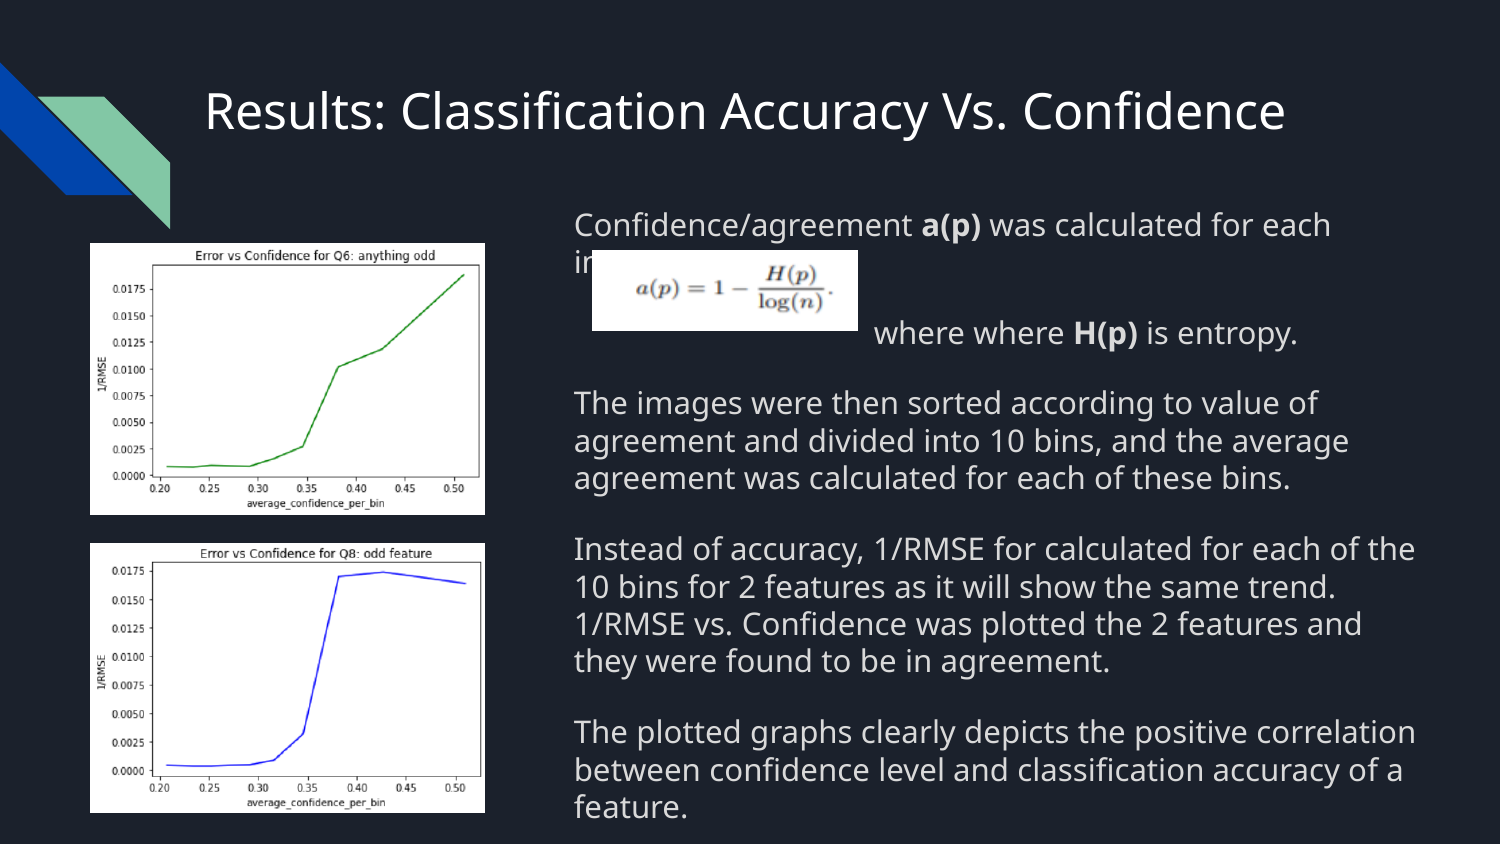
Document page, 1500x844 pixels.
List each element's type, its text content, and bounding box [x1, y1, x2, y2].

picture [90, 242, 486, 516]
picture [90, 543, 486, 813]
list Confidence/agreement a(p) was calculated for each image as: where where H(p) is entropy. The images were then sorted according to value of agreement and divided into 10 bins, and the average agreement was calculated for each of these bins. Instead of accuracy, 1/RMSE for calculated for each of the 10 bins for 2 features as it will show the same trend. 1/RMSE vs. Confidence was plotted the 2 features and they were found to be in agreement. The plotted graphs clearly depicts the positive correlation between confidence level and classification accuracy of a feature. [558, 189, 1440, 821]
title Results: Classification Accuracy Vs. Confidence [189, 64, 1417, 183]
picture [592, 249, 858, 331]
